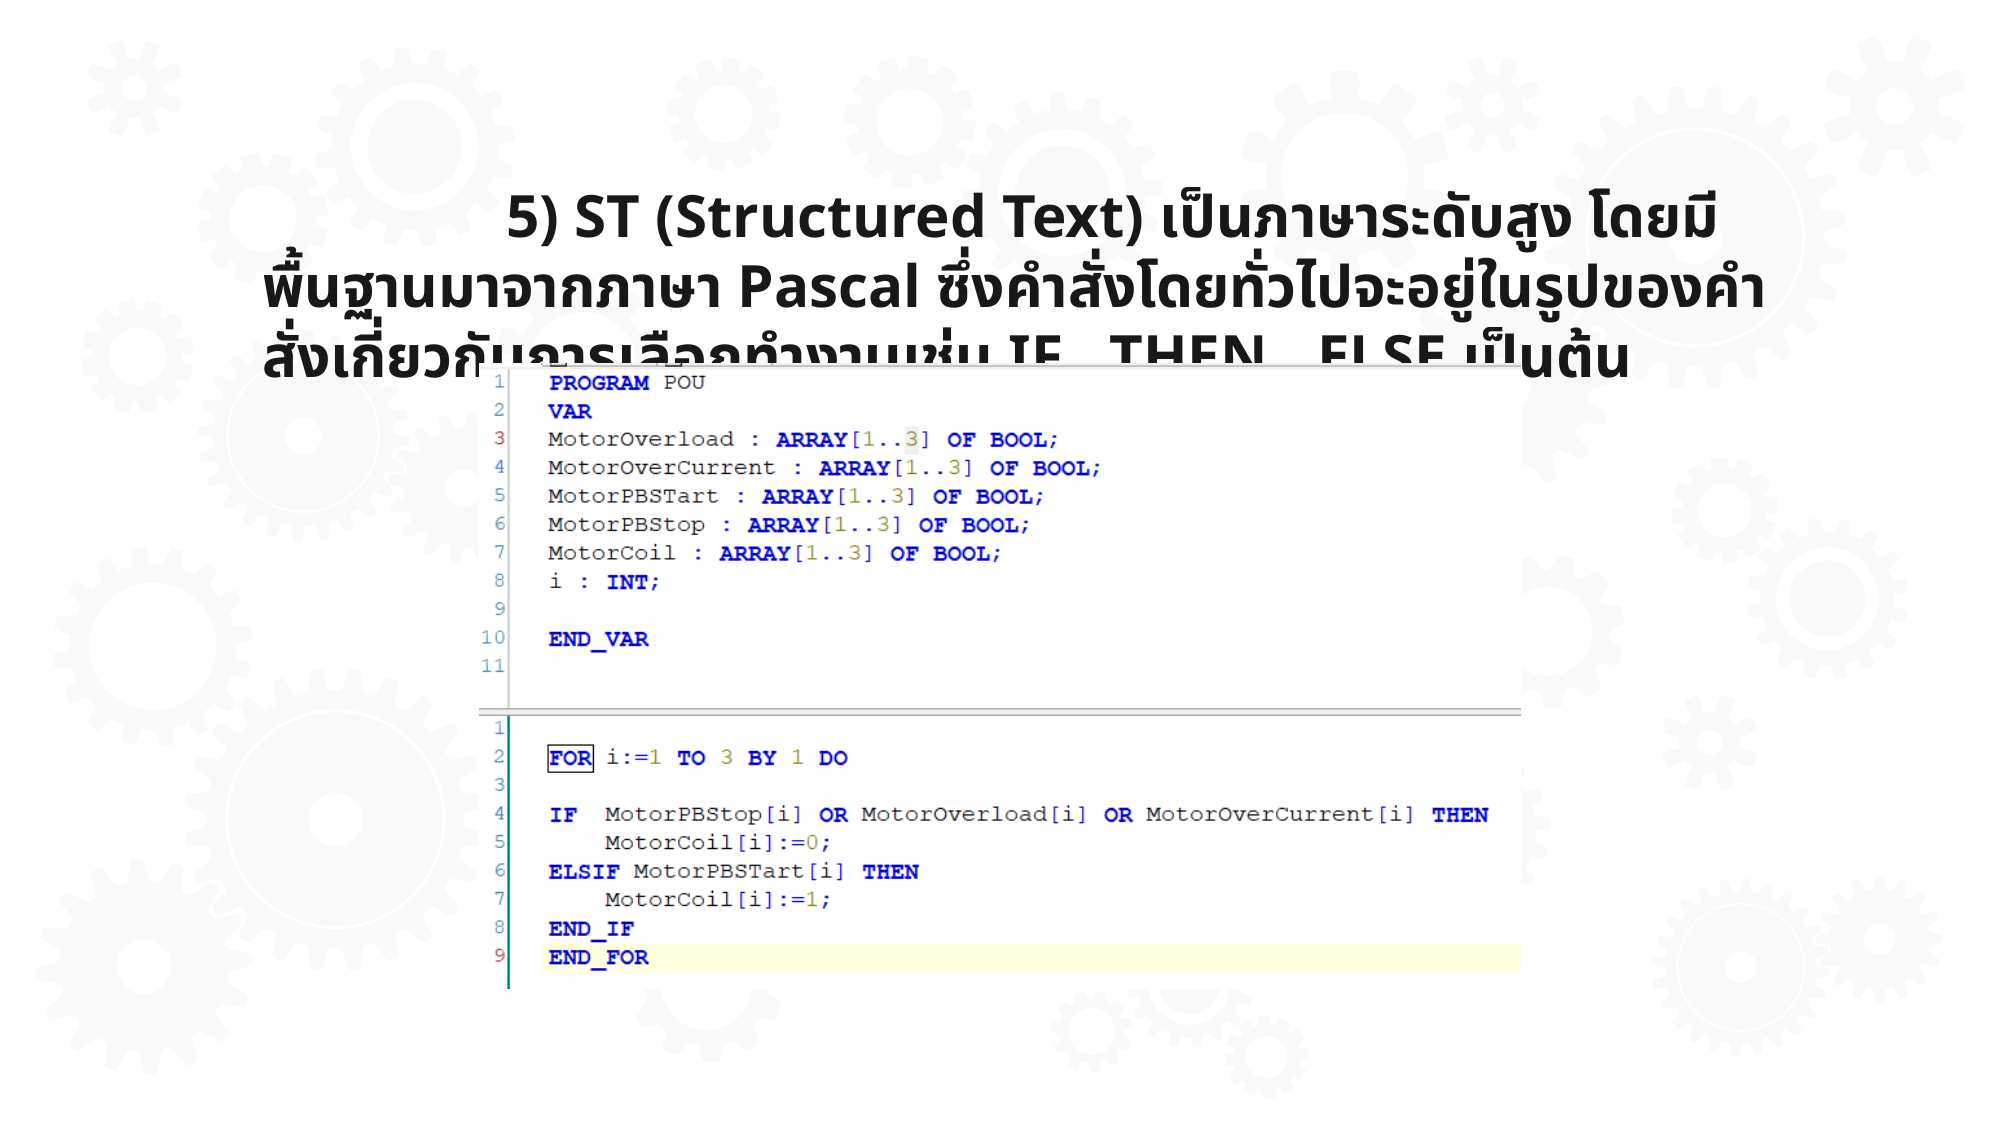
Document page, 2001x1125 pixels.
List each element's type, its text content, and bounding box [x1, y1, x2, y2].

text_box 5) ST (Structured Text) เป็นภาษาระดับสูง โดยมีพื้นฐานมาจากภาษา Pascal ซึ่งคำสั่งโดยทั่วไปจะอยู่ในรูปของคำสั่งเกี่ยวกับการเลือกทำงานเช่น IF…THEN…ELSE เป็นต้น [247, 171, 1799, 397]
picture [479, 362, 1521, 989]
